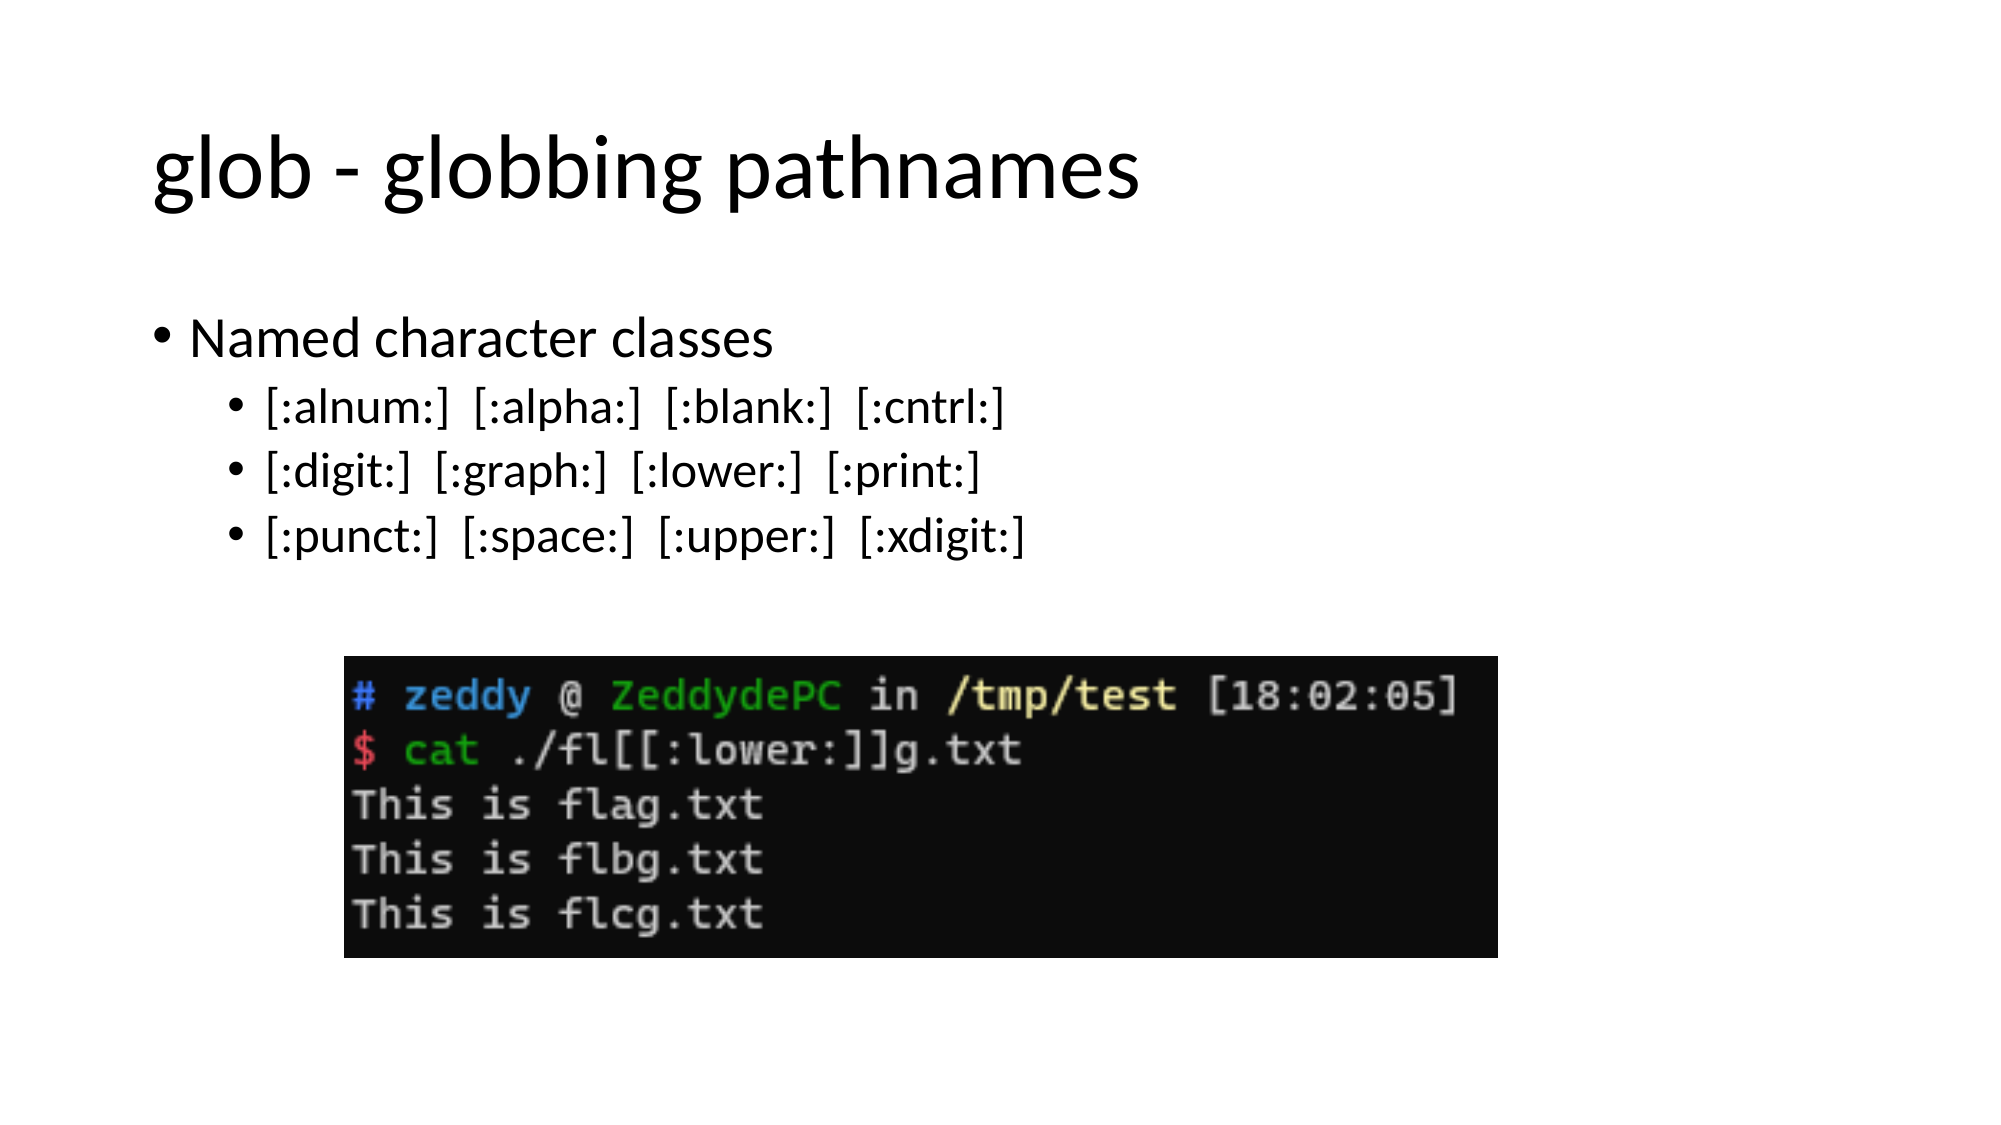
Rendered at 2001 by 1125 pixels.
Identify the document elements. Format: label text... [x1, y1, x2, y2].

picture [344, 656, 1498, 958]
title glob - globbing pathnames [137, 59, 1863, 278]
list Named character classes [:alnum:] [:alpha:] [:blank:] [:cntrl:] [:digit:] [:graph:] [:lower:] [:print:] [:punct:] [:space:] [:upper:] [:xdigit:] [137, 299, 1863, 1014]
